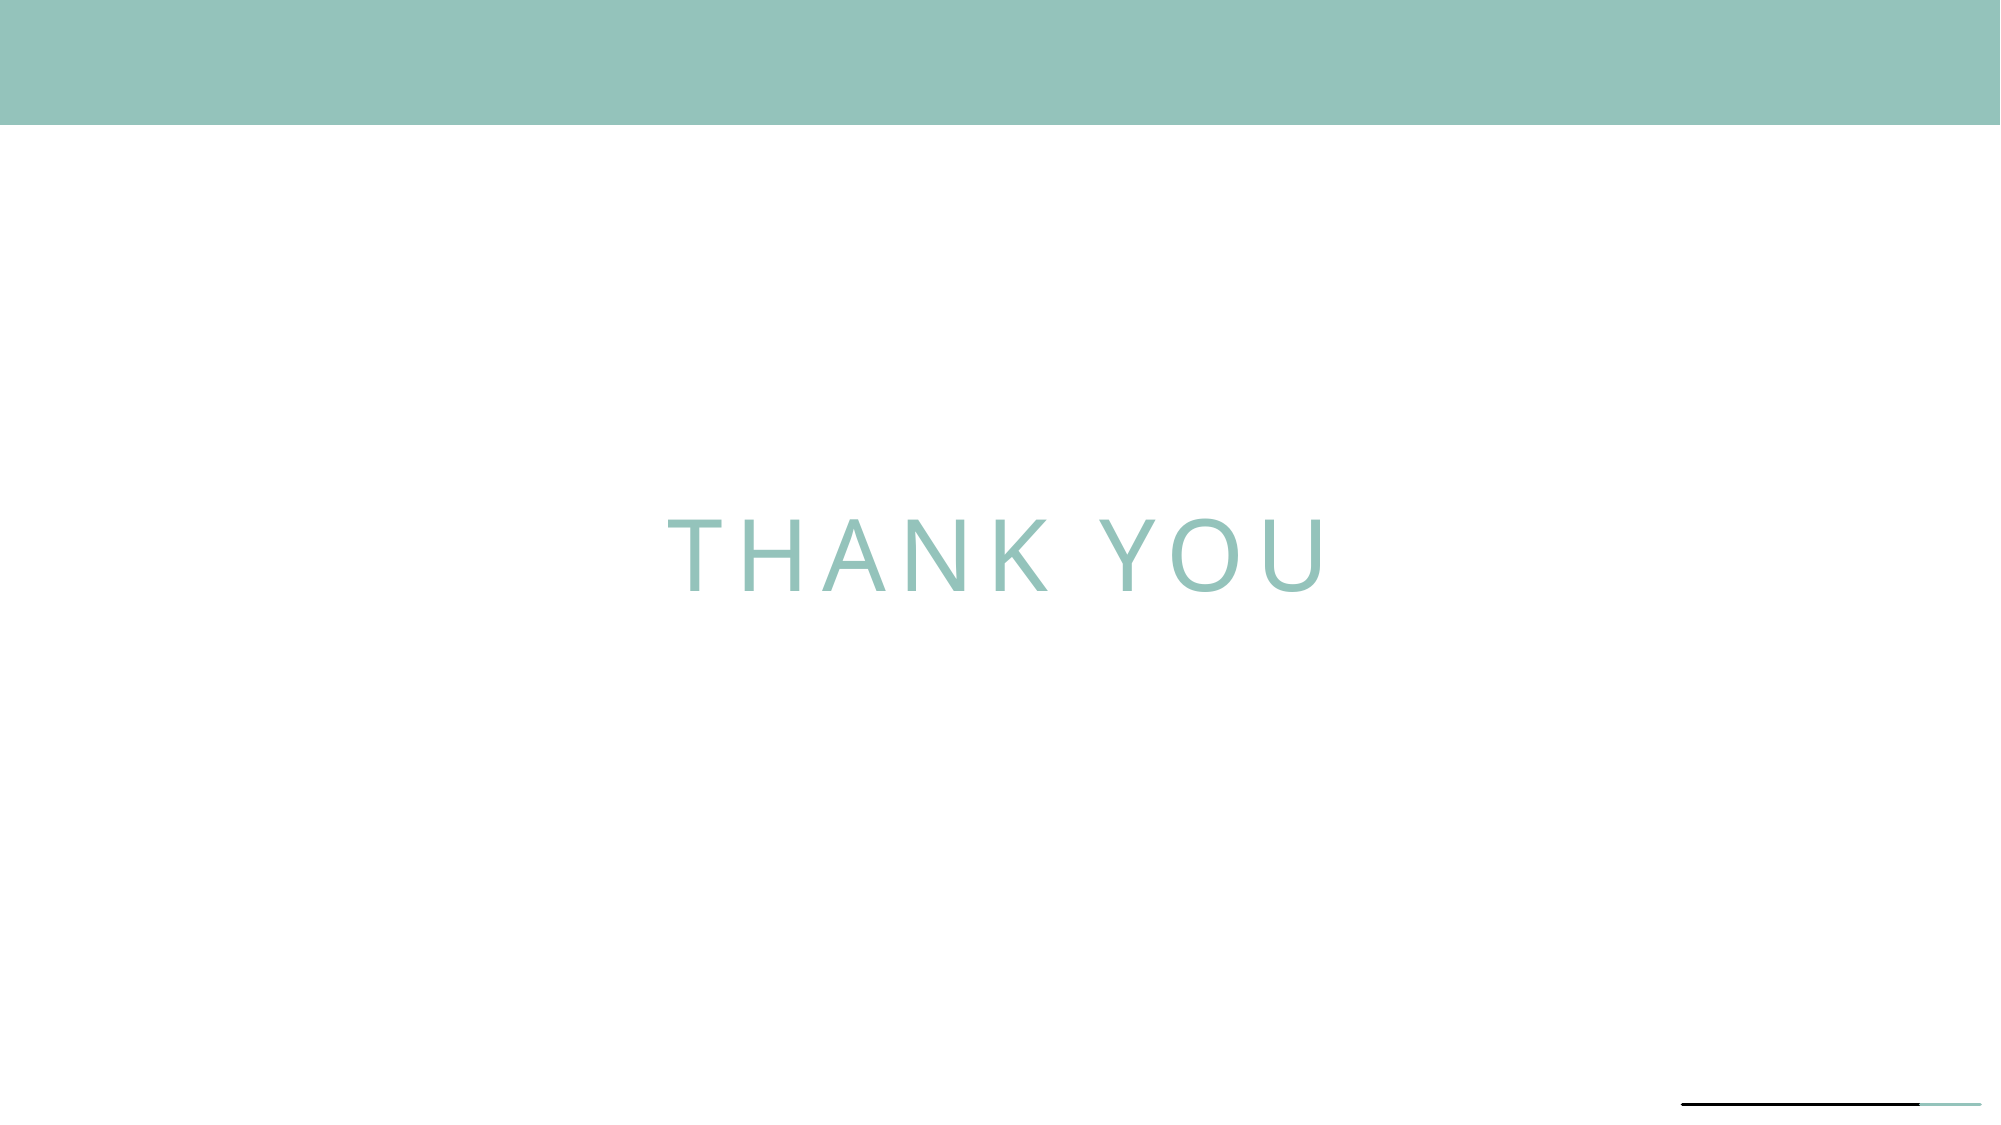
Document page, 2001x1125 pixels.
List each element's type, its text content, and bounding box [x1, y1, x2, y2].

text_box THANK YOU [652, 484, 1346, 619]
